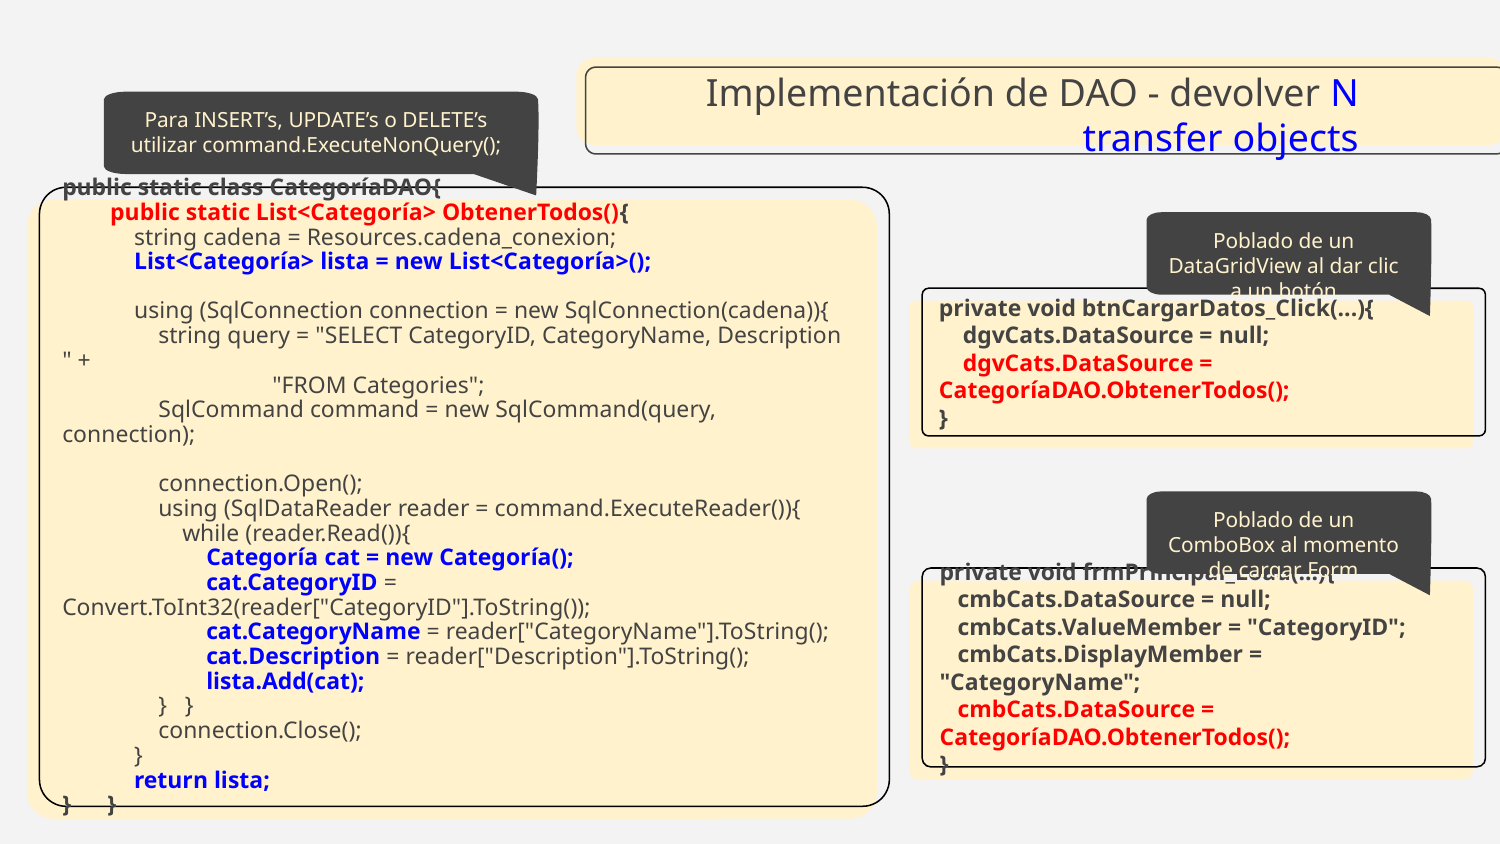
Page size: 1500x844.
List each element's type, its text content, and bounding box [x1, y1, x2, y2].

text_box [909, 300, 1474, 449]
text_box [909, 580, 1473, 780]
text_box private void frmPrincipal_Load(...){ cmbCats.DataSource = null; cmbCats.ValueMember = "CategoryID"; cmbCats.DisplayMember = "CategoryName"; cmbCats.DataSource = CategoríaDAO.ObtenerTodos(); } [922, 567, 1486, 767]
text_box Poblado de un DataGridView al dar clic a un botón [1146, 212, 1432, 317]
text_box Para INSERT’s, UPDATE’s o DELETE’s utilizar command.ExecuteNonQuery(); [103, 91, 539, 196]
text_box public static class CategoríaDAO{ public static List<Categoría> ObtenerTodos(){ string cadena = Resources.cadena_conexion; List<Categoría> lista = new List<Categoría>(); using (SqlConnection connection = new SqlConnection(cadena)){ string query = "SELECT CategoryID, CategoryName, Description " + "FROM Categories"; SqlCommand command = new SqlCommand(query, connection); connection.Open(); using (SqlDataReader reader = command.ExecuteReader()){ while (reader.Read()){ Categoría cat = new Categoría(); cat.CategoryID = Convert.ToInt32(reader["CategoryID"].ToString()); cat.CategoryName = reader["CategoryName"].ToString(); cat.Description = reader["Description"].ToString(); lista.Add(cat); } } connection.Close(); } return lista; } } [39, 187, 890, 807]
text_box private void btnCargarDatos_Click(...){ dgvCats.DataSource = null; dgvCats.DataSource = CategoríaDAO.ObtenerTodos(); } [922, 288, 1486, 436]
text_box [26, 202, 874, 819]
text_box Poblado de un ComboBox al momento de cargar Form [1146, 491, 1432, 596]
title Implementación de DAO - devolver N transfer objects [593, 75, 1374, 154]
